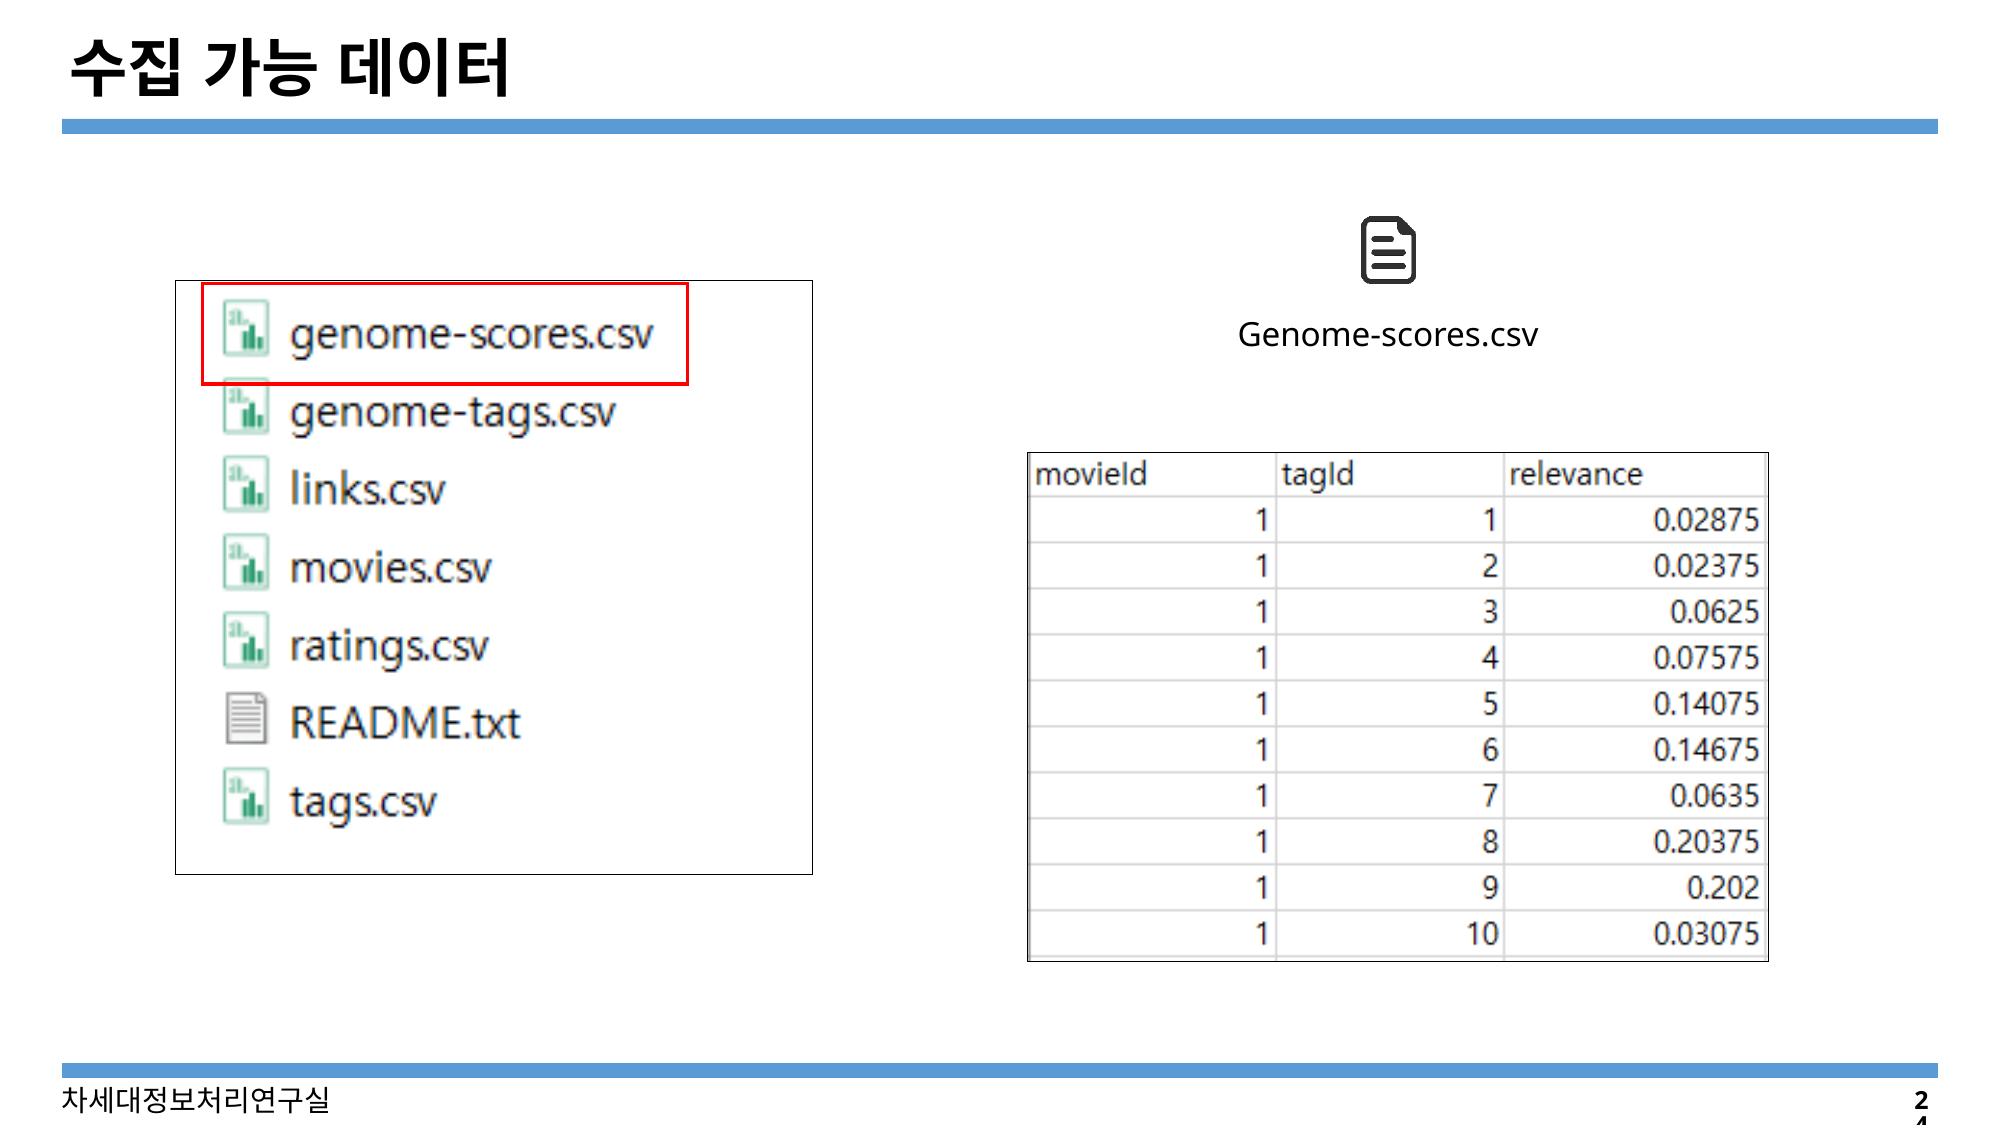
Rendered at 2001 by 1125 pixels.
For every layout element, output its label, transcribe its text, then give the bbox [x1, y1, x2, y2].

picture [174, 279, 813, 875]
text_box Genome-scores.csv [1137, 306, 1640, 361]
title 수집 가능 데이터 [61, 23, 1565, 119]
slide_number 24 [1906, 1079, 1939, 1125]
picture [1327, 216, 1449, 285]
picture [1027, 452, 1769, 963]
